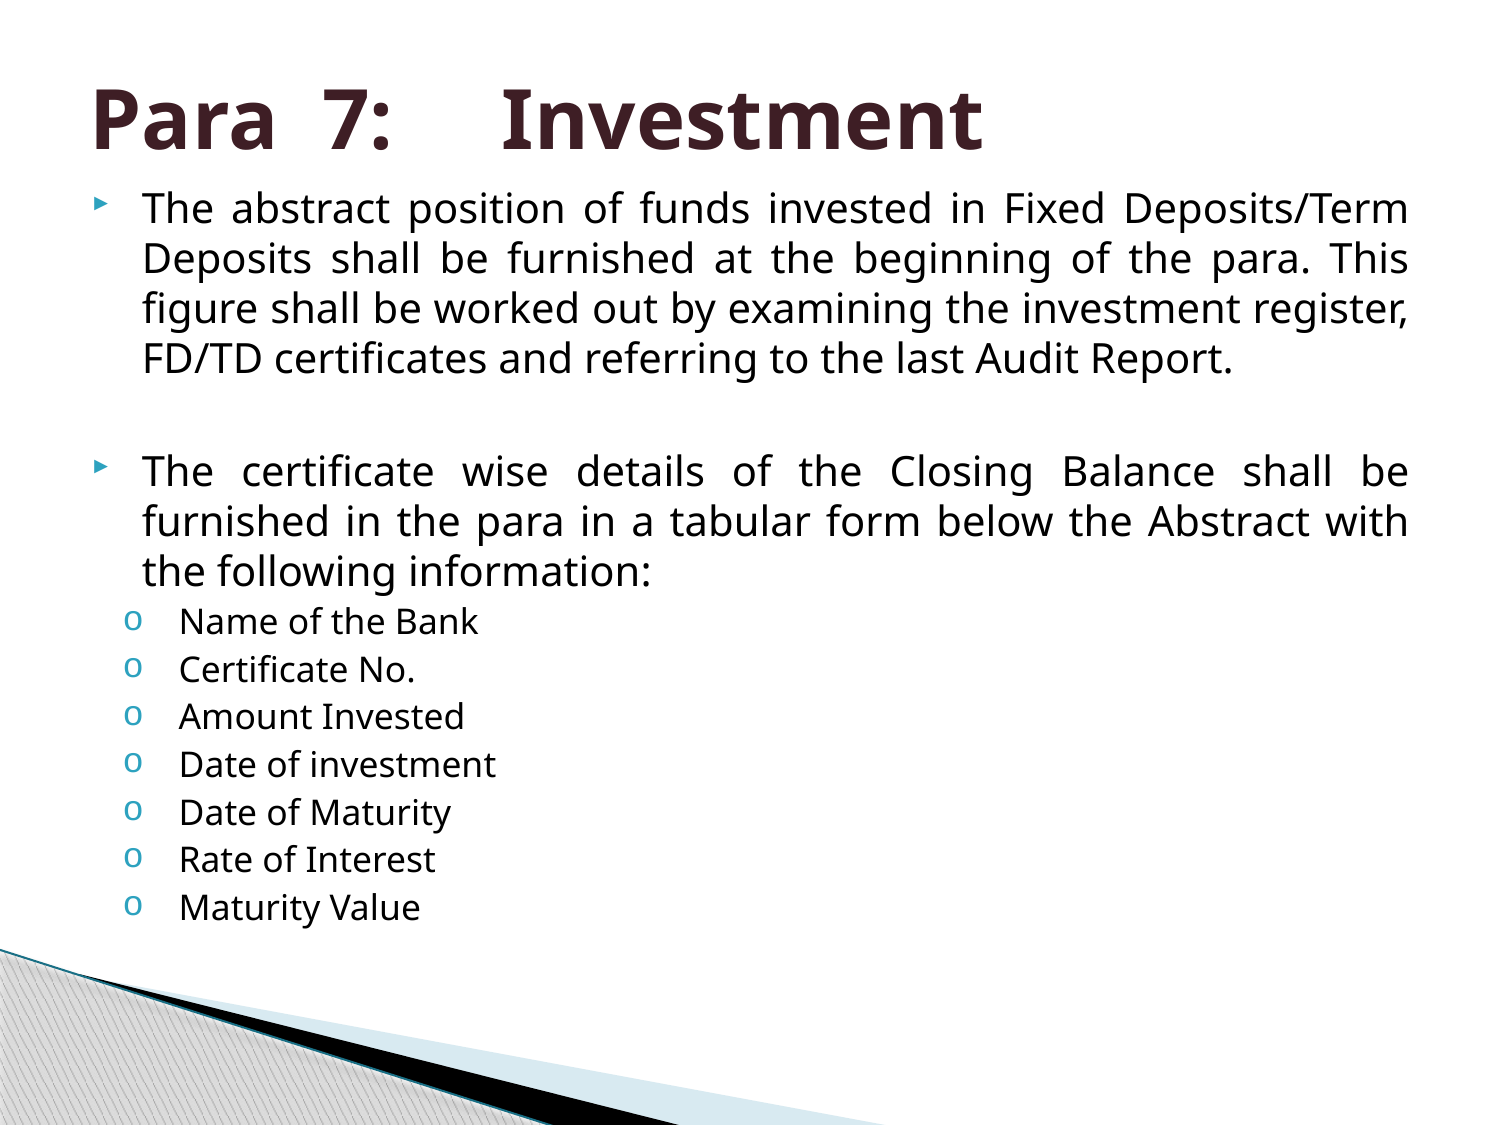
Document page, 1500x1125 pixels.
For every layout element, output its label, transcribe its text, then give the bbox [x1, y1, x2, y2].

list The abstract position of funds invested in Fixed Deposits/Term Deposits shall be furnished at the beginning of the para. This figure shall be worked out by examining the investment register, FD/TD certificates and referring to the last Audit Report. The certificate wise details of the Closing Balance shall be furnished in the para in a tabular form below the Abstract with the following information: Name of the Bank Certificate No. Amount Invested Date of investment Date of Maturity Rate of Interest Maturity Value [75, 188, 1425, 986]
title Para 7: Investment [75, 45, 1425, 188]
